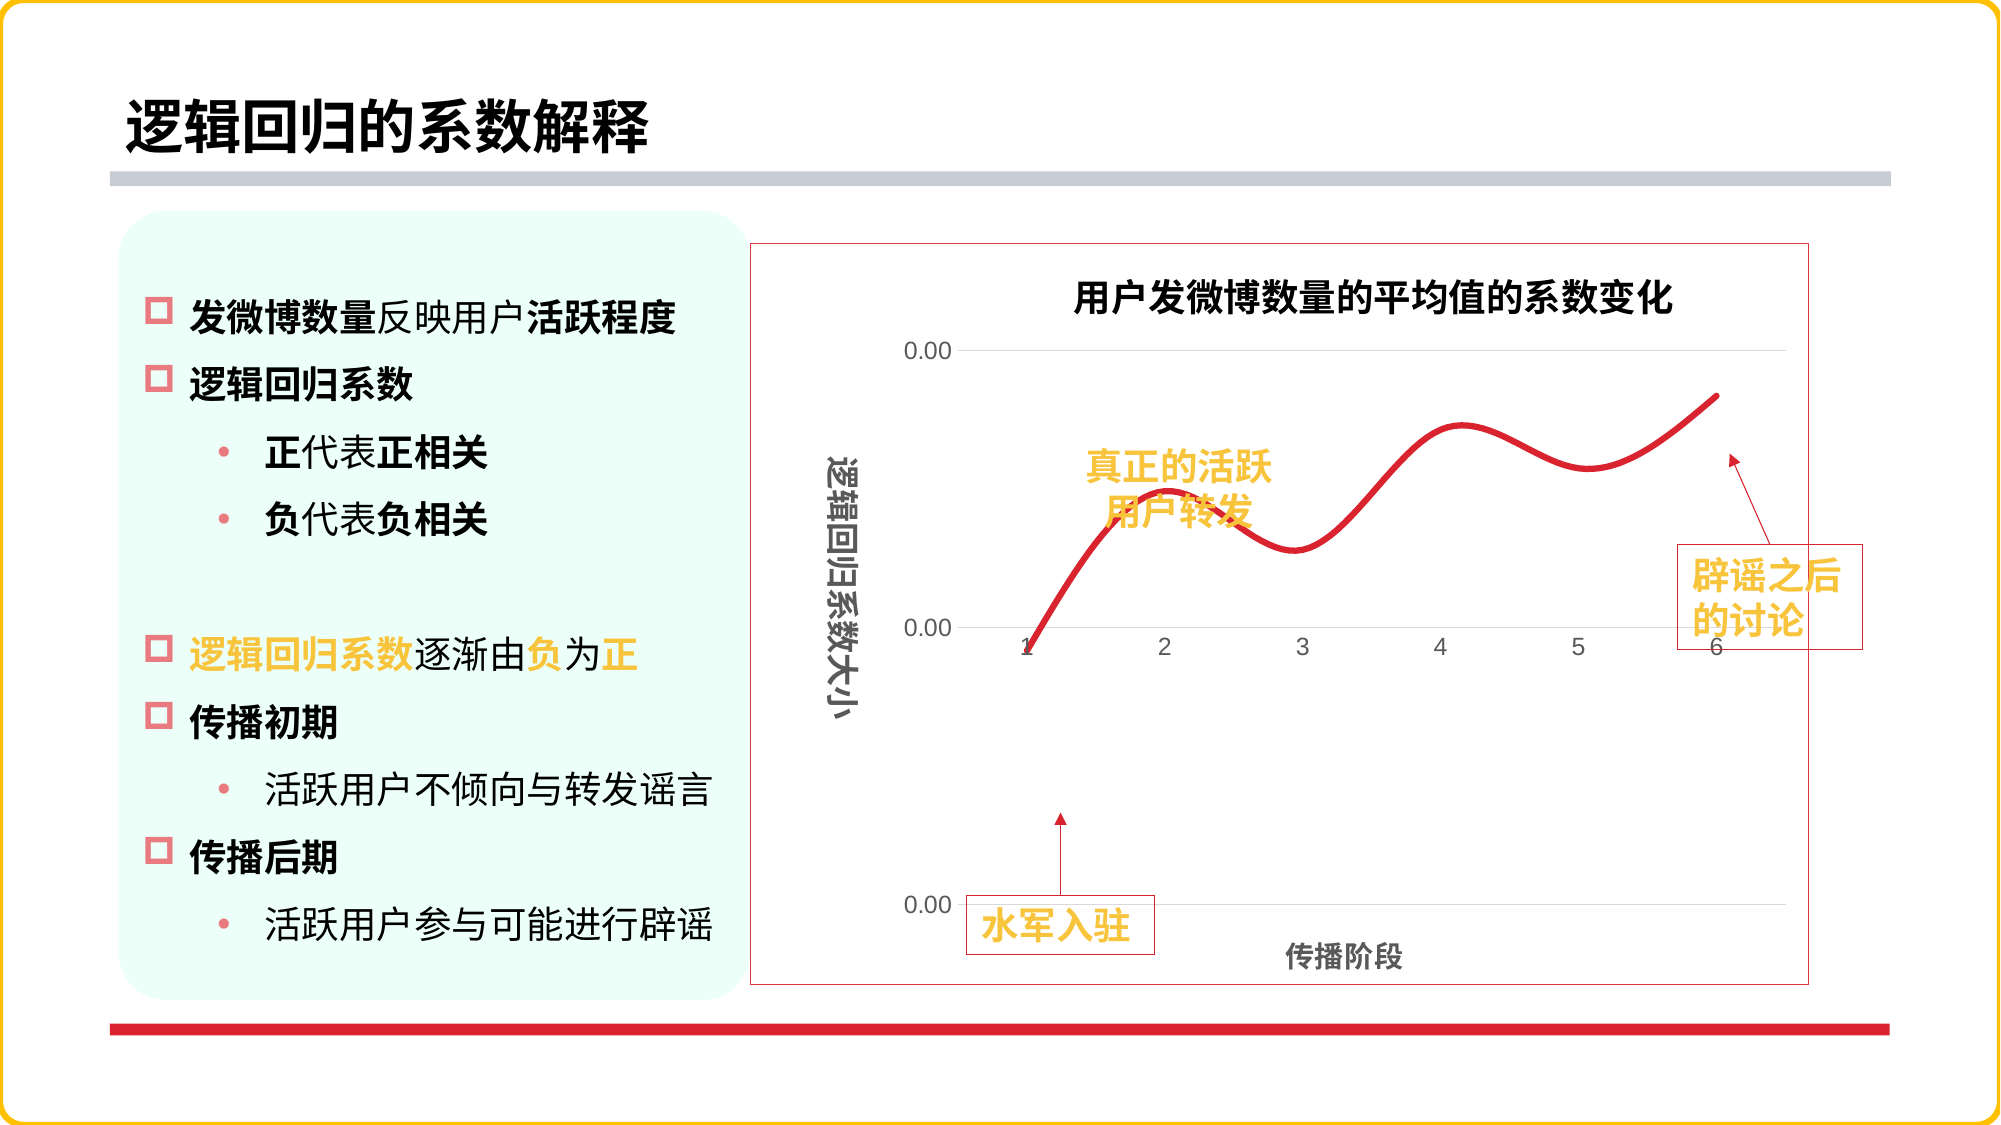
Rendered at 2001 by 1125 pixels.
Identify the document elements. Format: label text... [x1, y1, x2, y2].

text_box [117, 209, 750, 982]
title 逻辑回归的系数解释 [109, 0, 1890, 169]
text_box 发微博数量反映用户活跃程度 逻辑回归系数 正代表正相关 负代表负相关 逻辑回归系数逐渐由负为正 传播初期 活跃用户不倾向与转发谣言 传播后期 活跃用户参与可能进行辟谣 [127, 263, 742, 1021]
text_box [750, 243, 1863, 985]
